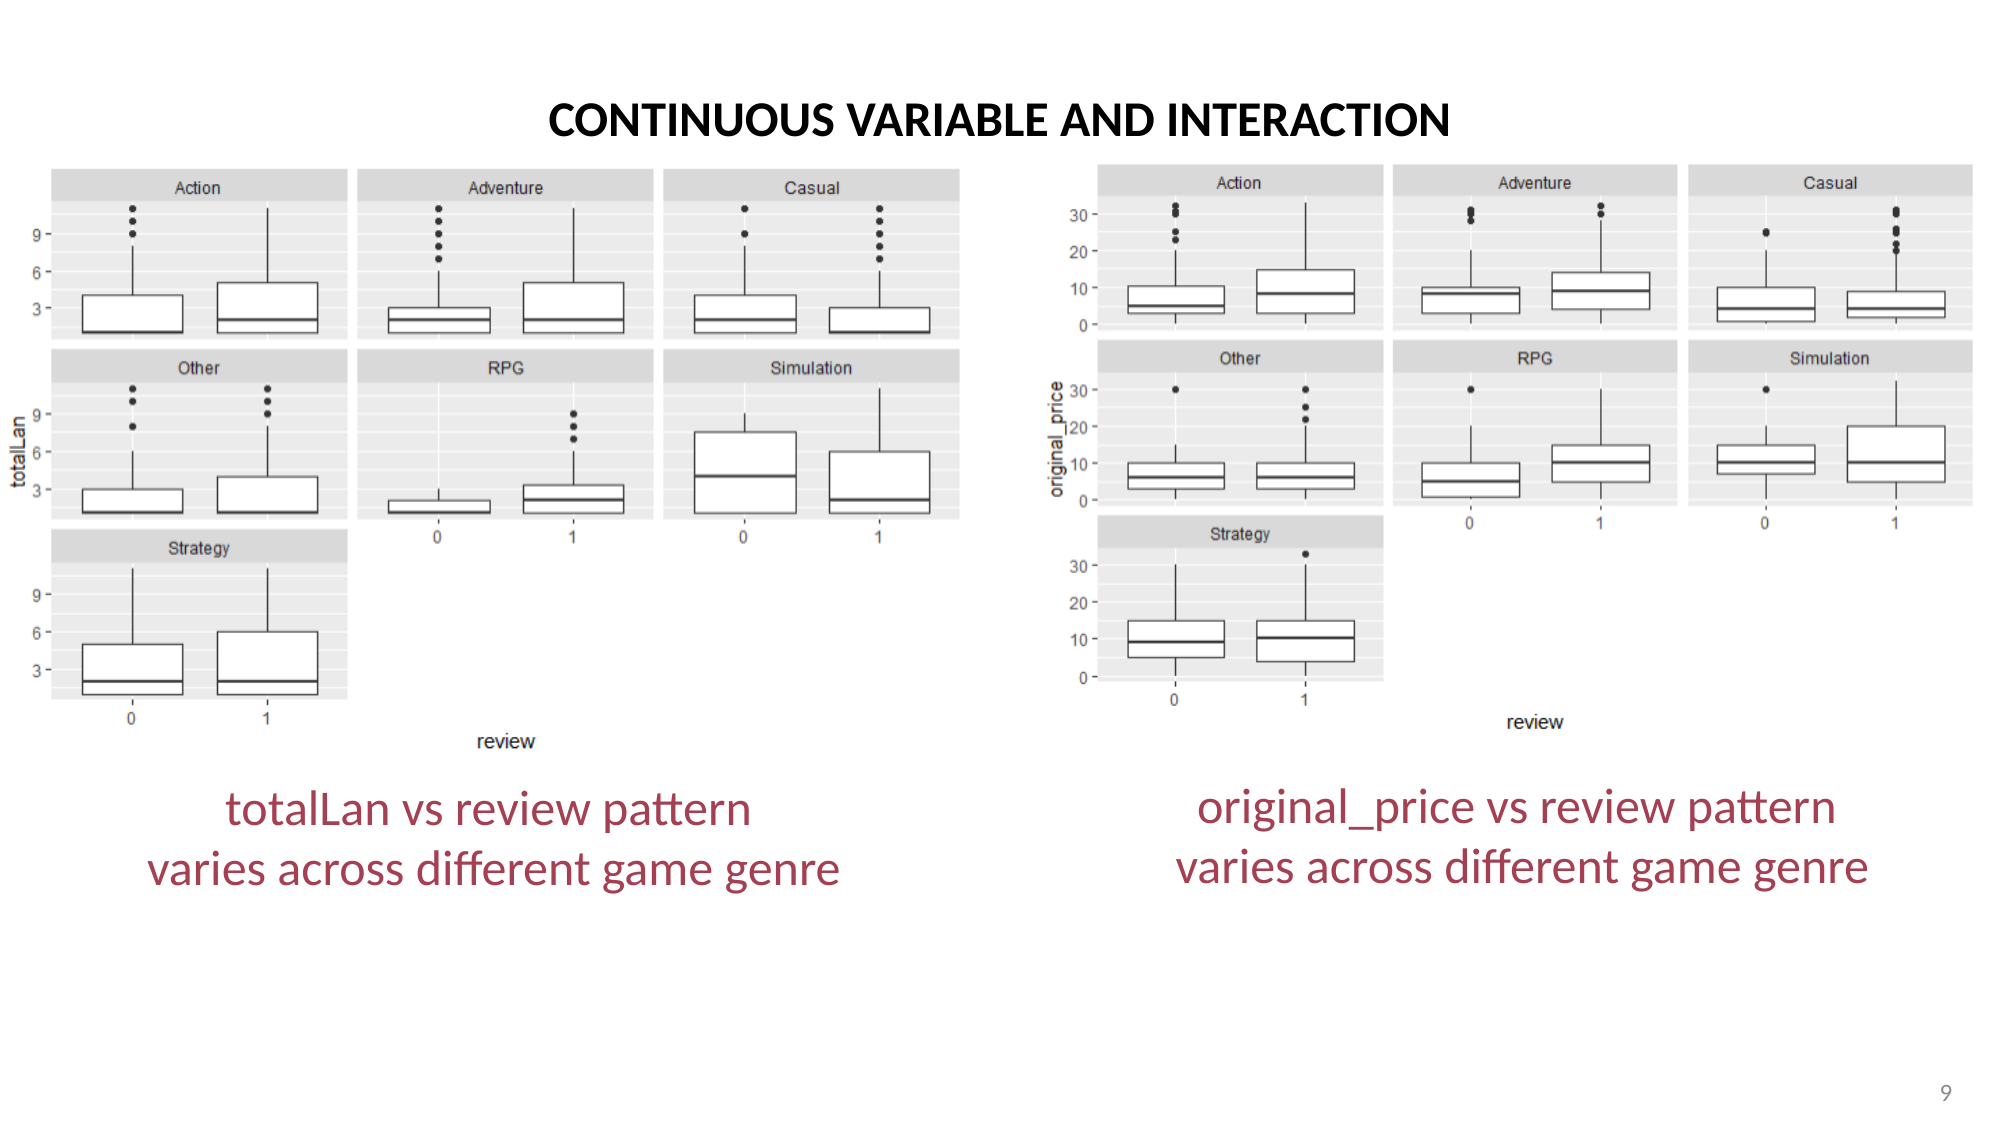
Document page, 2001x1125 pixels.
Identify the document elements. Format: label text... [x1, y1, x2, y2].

picture [1045, 151, 2000, 744]
slide_number 9 [1894, 1061, 1968, 1121]
picture [0, 151, 989, 768]
text_box original_price vs review pattern varies across different game genre [1160, 765, 1885, 901]
text_box totalLan vs review pattern varies across different game genre [131, 768, 857, 903]
text_box Continuous variable and Interaction [459, 81, 1541, 152]
